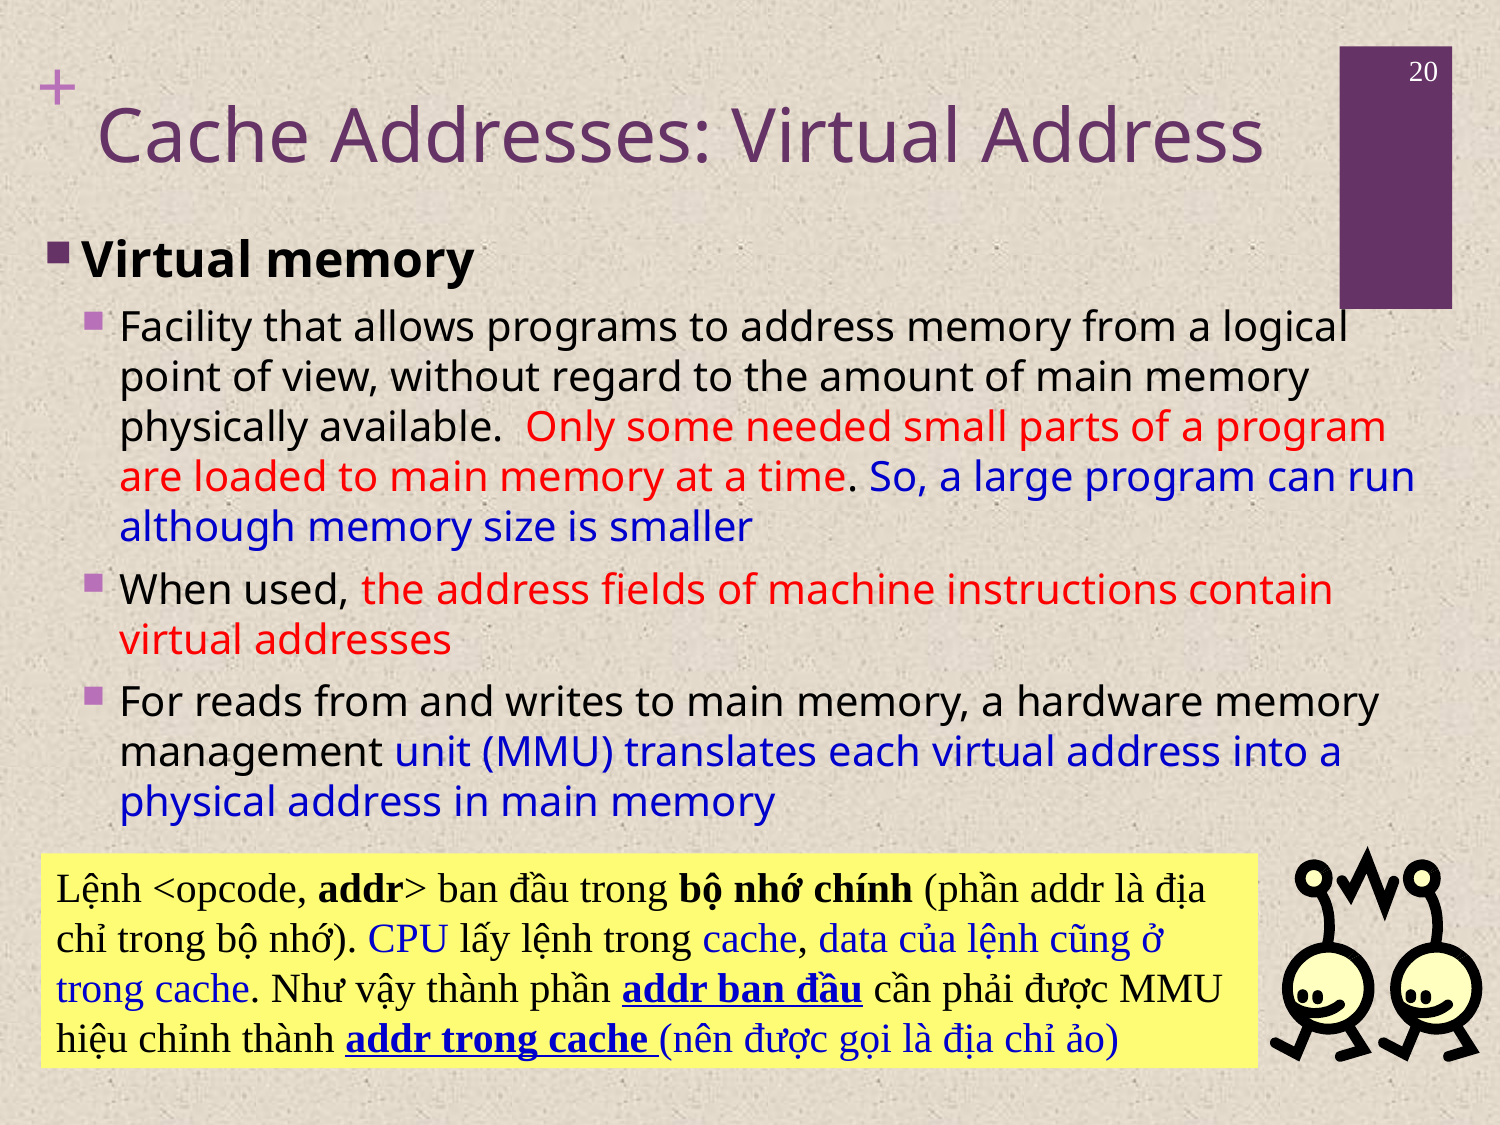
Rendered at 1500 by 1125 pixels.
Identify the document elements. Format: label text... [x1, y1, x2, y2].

list Virtual memory Facility that allows programs to address memory from a logical point of view, without regard to the amount of main memory physically available. Only some needed small parts of a program are loaded to main memory at a time. So, a large program can run although memory size is smaller When used, the address fields of machine instructions contain virtual addresses For reads from and writes to main memory, a hardware memory management unit (MMU) translates each virtual address into a physical address in main memory [29, 219, 1477, 841]
title Cache Addresses: Virtual Address [81, 22, 1322, 186]
text_box Lệnh <opcode, addr> ban đầu trong bộ nhớ chính (phần addr là địa chỉ trong bộ nhớ). CPU lấy lệnh trong cache, data của lệnh cũng ở trong cache. Như vậy thành phần addr ban đầu cần phải được MMU hiệu chỉnh thành addr trong cache (nên được gọi là địa chỉ ảo) [41, 853, 1258, 1069]
slide_number 20 [1362, 39, 1454, 100]
picture [0, 0, 1500, 1125]
